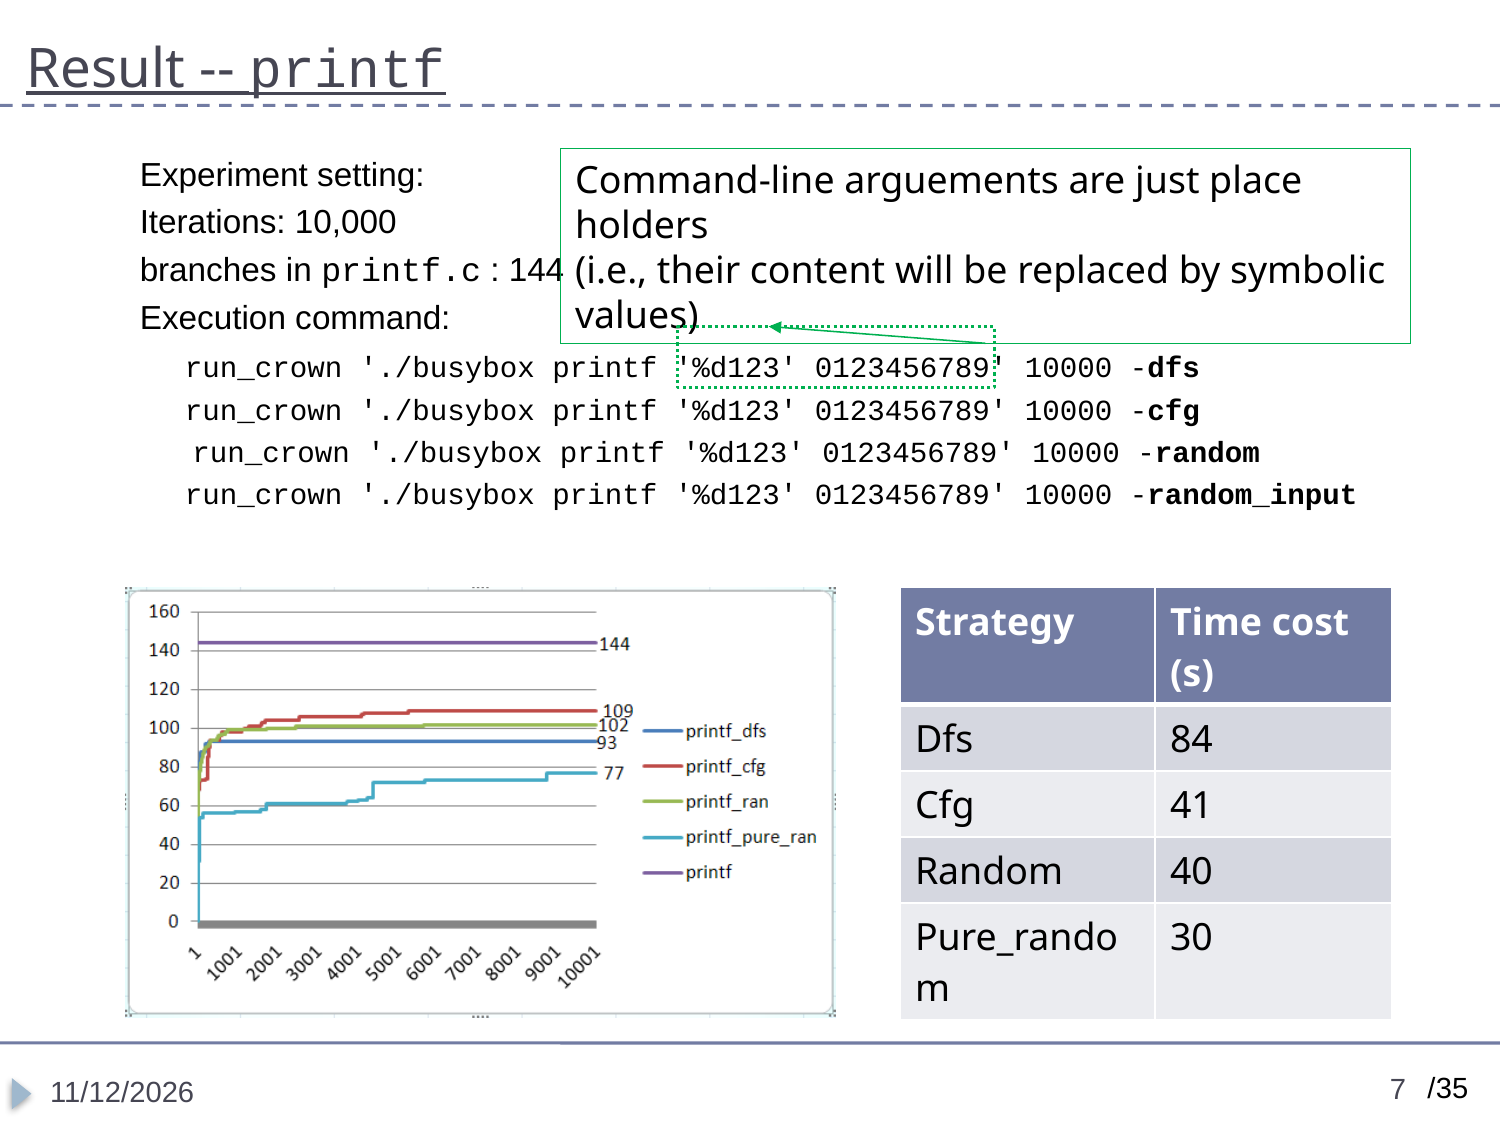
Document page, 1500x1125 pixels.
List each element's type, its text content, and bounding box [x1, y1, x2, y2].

table_cell 41 [1156, 772, 1391, 836]
text_box [676, 325, 996, 389]
slide_number 7 [1374, 1062, 1450, 1111]
table_cell Cfg [901, 772, 1154, 836]
table_header Strategy [901, 588, 1154, 702]
picture [124, 587, 837, 1019]
table_cell 40 [1156, 838, 1391, 902]
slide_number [35, 1066, 247, 1115]
table_cell Random [901, 838, 1154, 902]
table_cell 84 [1156, 707, 1391, 770]
table_cell 30 [1156, 904, 1391, 1019]
table_cell Pure_random [901, 904, 1154, 1019]
text_box Command-line arguements are just place holders (i.e., their content will be replaced by symbolic values) [560, 148, 1411, 344]
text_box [768, 254, 986, 327]
table_cell Dfs [901, 707, 1154, 770]
title Result -- printf [11, 24, 1489, 106]
list Experiment setting: Iterations: 10,000 branches in printf.c : 144 Execution command: run_crown './busybox printf '%d123' 0123456789' 10000 -dfs run_crown './busybox printf '%d123' 0123456789' 10000 -cfg run_crown './busybox printf '%d123' 0123456789' 10000 -random run_crown './busybox printf '%d123' 0123456789' 10000 -random_input [125, 137, 1413, 638]
table_header Time cost (s) [1156, 588, 1391, 702]
